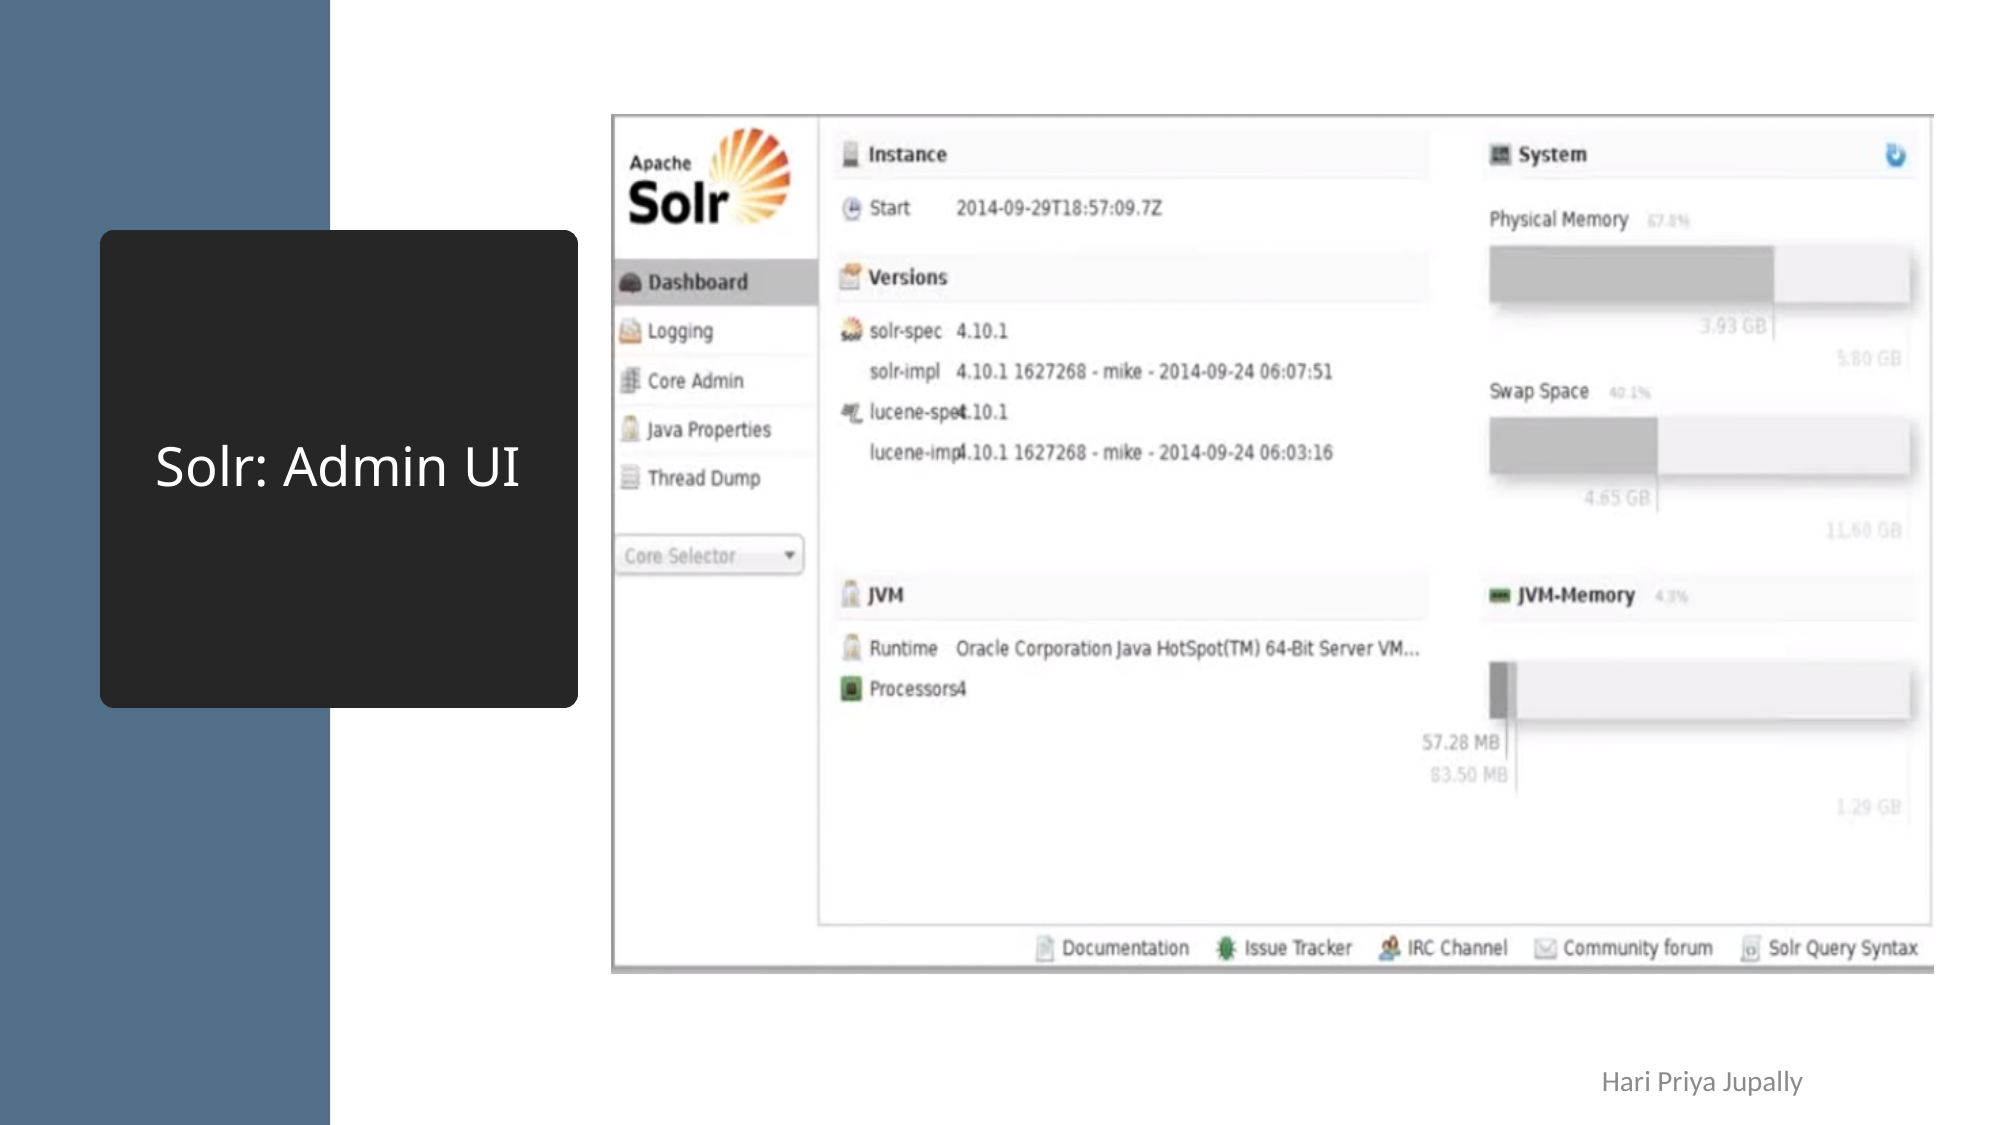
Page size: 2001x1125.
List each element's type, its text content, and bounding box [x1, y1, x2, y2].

footer Hari Priya Jupally [1368, 1049, 2000, 1110]
text_box [0, 0, 331, 1125]
picture [611, 114, 1934, 974]
title Solr: Admin UI [113, 243, 564, 694]
